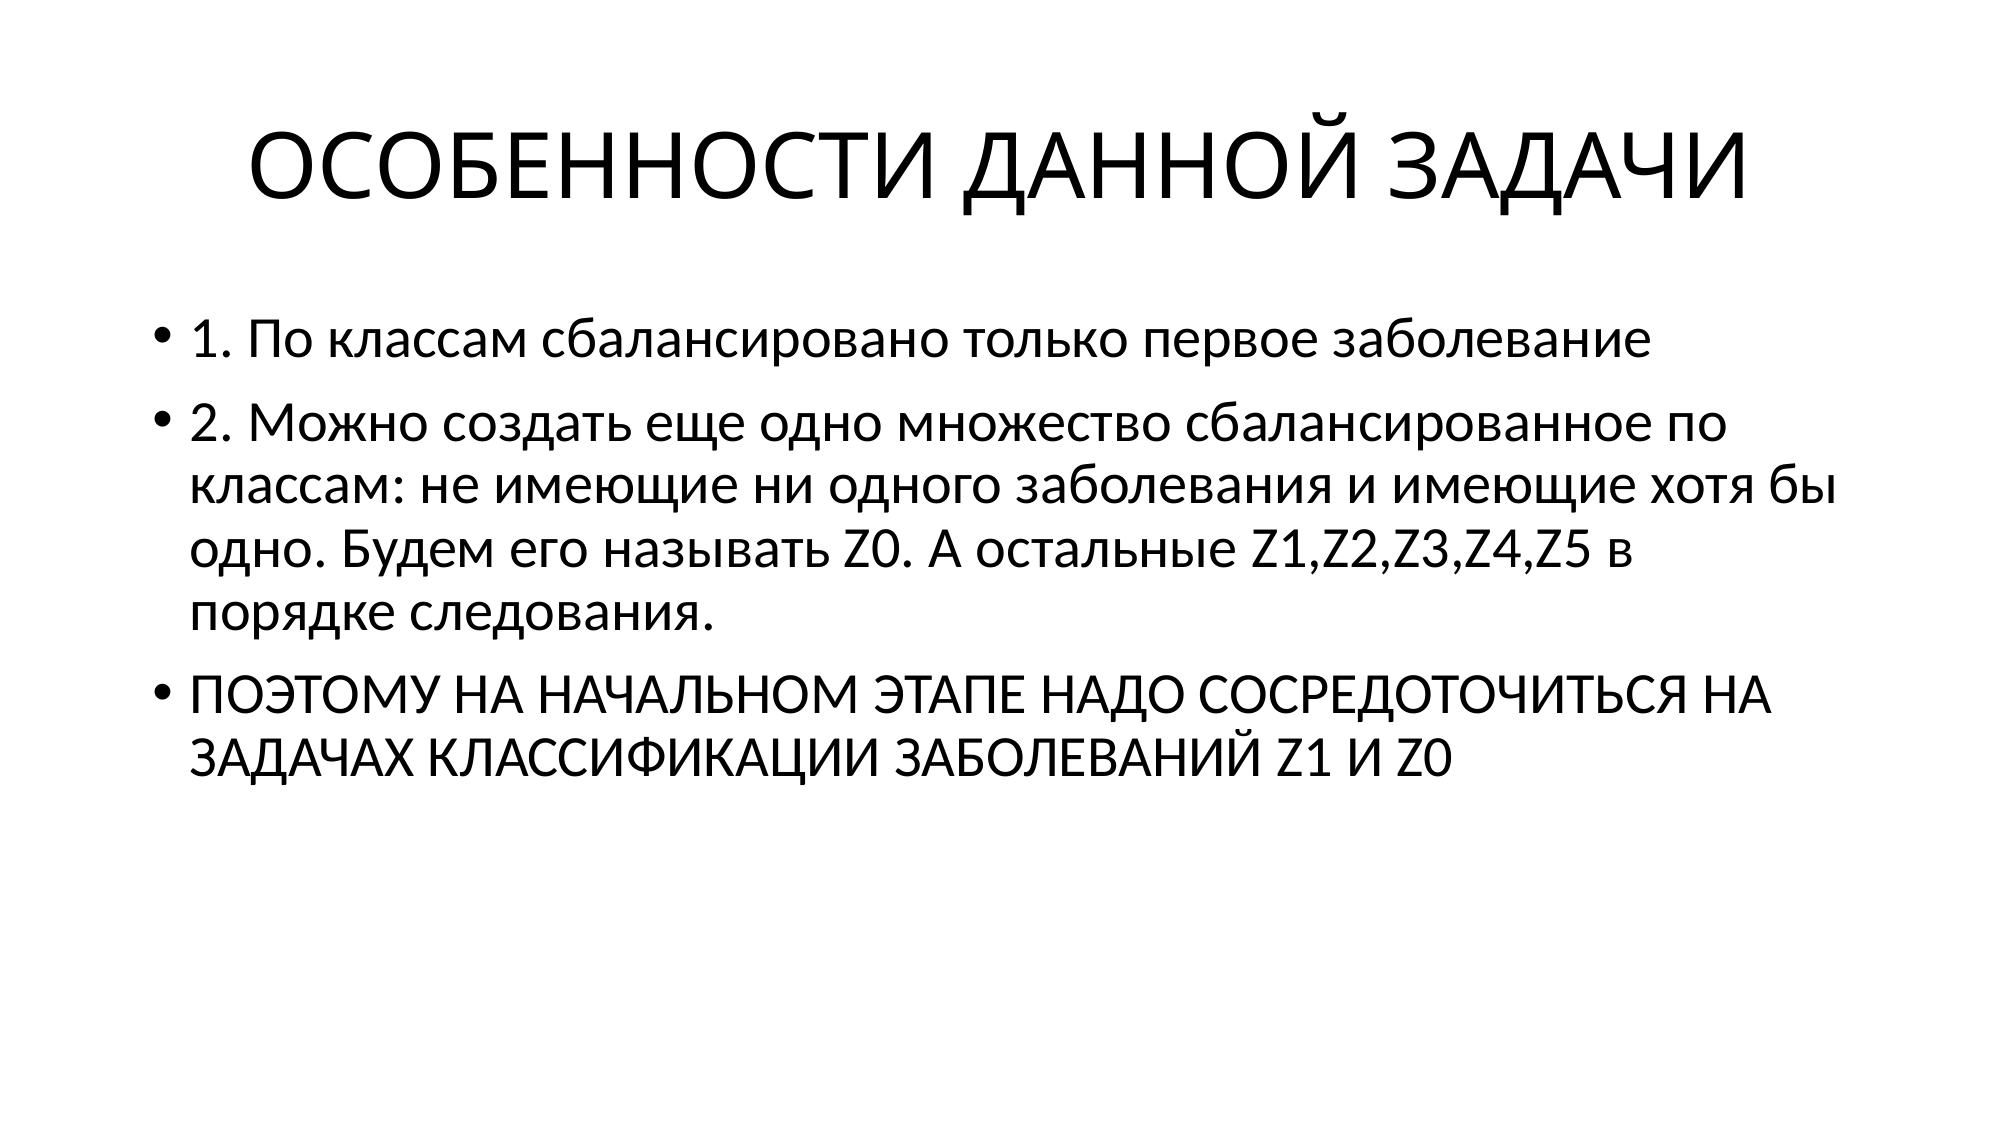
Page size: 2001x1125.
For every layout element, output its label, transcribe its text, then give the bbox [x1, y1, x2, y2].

list 1. По классам сбалансировано только первое заболевание 2. Можно создать еще одно множество сбалансированное по классам: не имеющие ни одного заболевания и имеющие хотя бы одно. Будем его называть Z0. А остальные Z1,Z2,Z3,Z4,Z5 в порядке следования. ПОЭТОМУ НА НАЧАЛЬНОМ ЭТАПЕ НАДО СОСРЕДОТОЧИТЬСЯ НА ЗАДАЧАХ КЛАССИФИКАЦИИ ЗАБОЛЕВАНИЙ Z1 И Z0 [137, 299, 1863, 1014]
title ОСОБЕННОСТИ ДАННОЙ ЗАДАЧИ [137, 59, 1863, 278]
